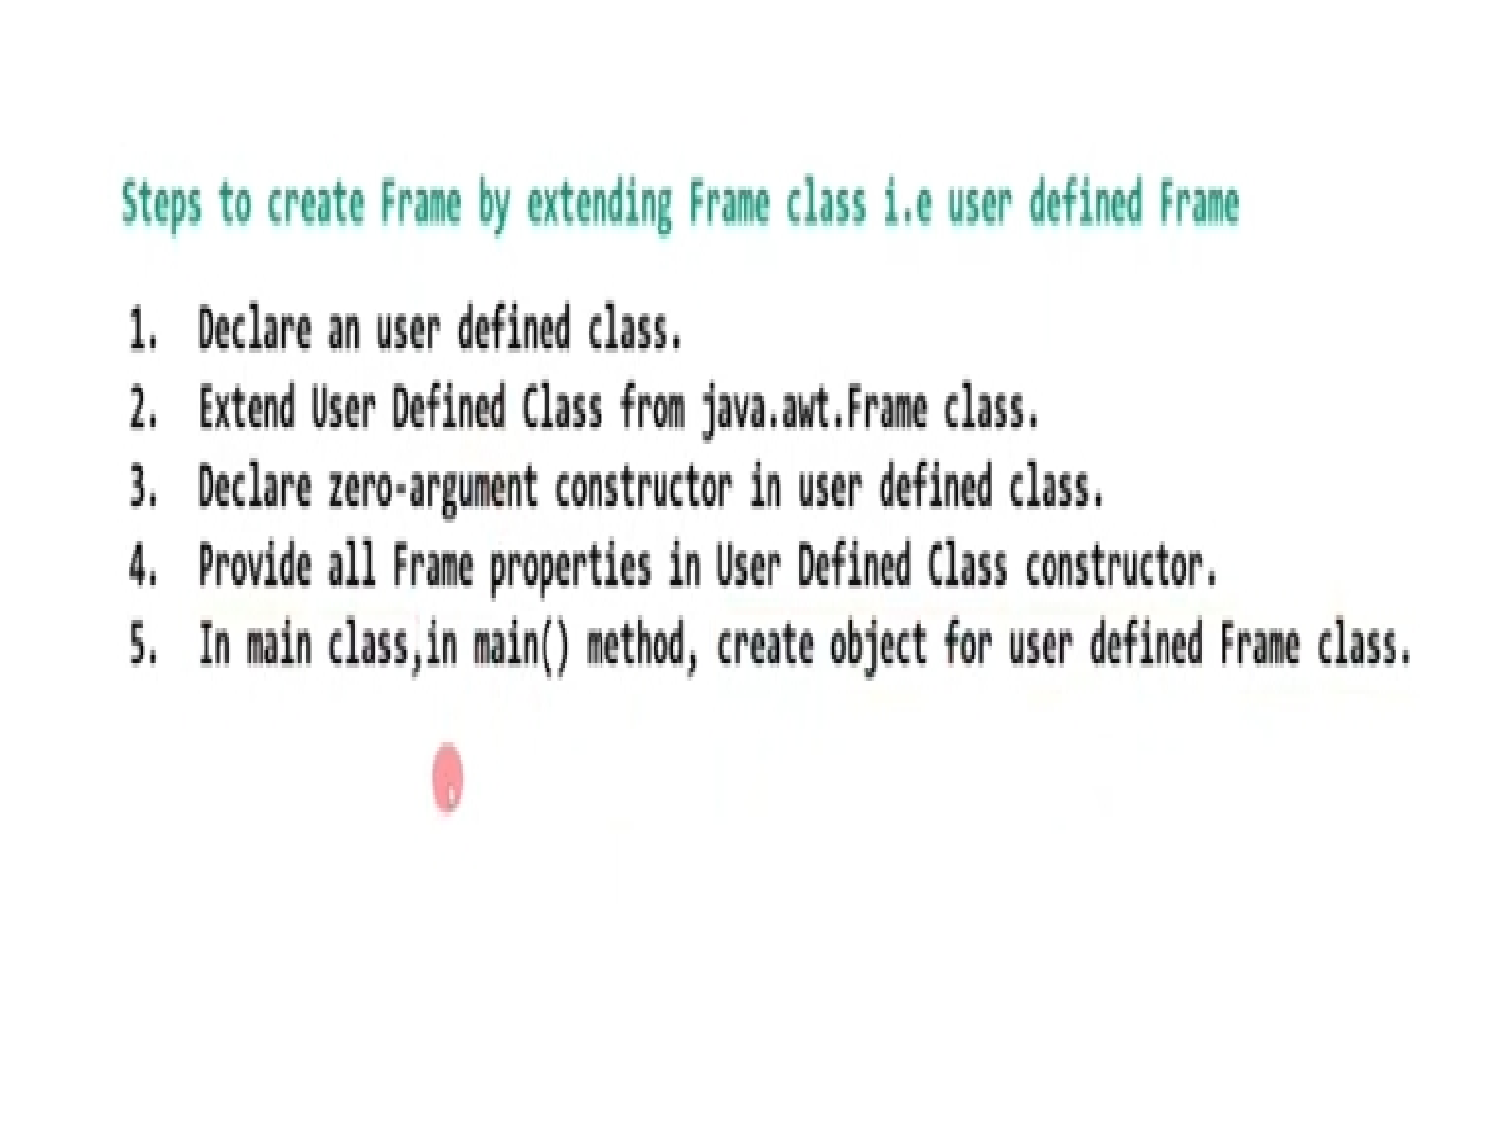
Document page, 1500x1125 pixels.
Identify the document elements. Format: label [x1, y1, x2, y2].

picture [37, 99, 1451, 988]
